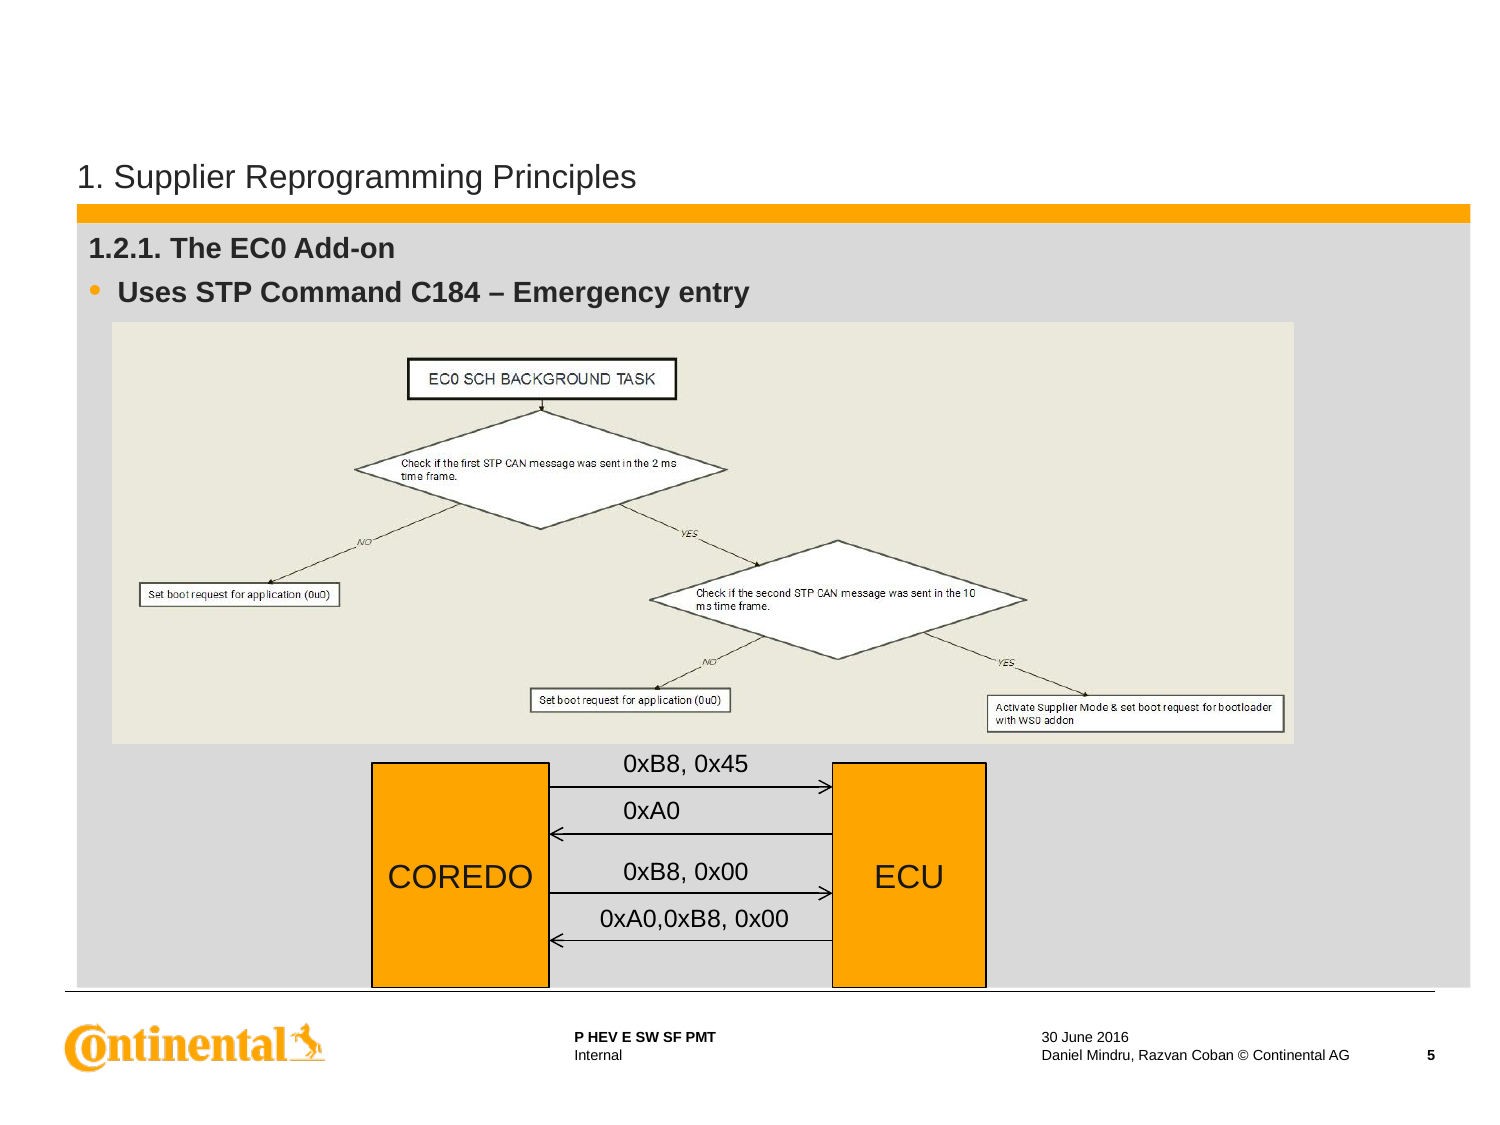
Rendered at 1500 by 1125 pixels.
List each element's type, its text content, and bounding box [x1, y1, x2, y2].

footer Daniel Mindru, Razvan Coban © Continental AG [1041, 1045, 1371, 1071]
slide_number 5 [1376, 1045, 1436, 1071]
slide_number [1041, 1021, 1371, 1045]
picture [111, 321, 1294, 745]
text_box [76, 102, 1471, 988]
